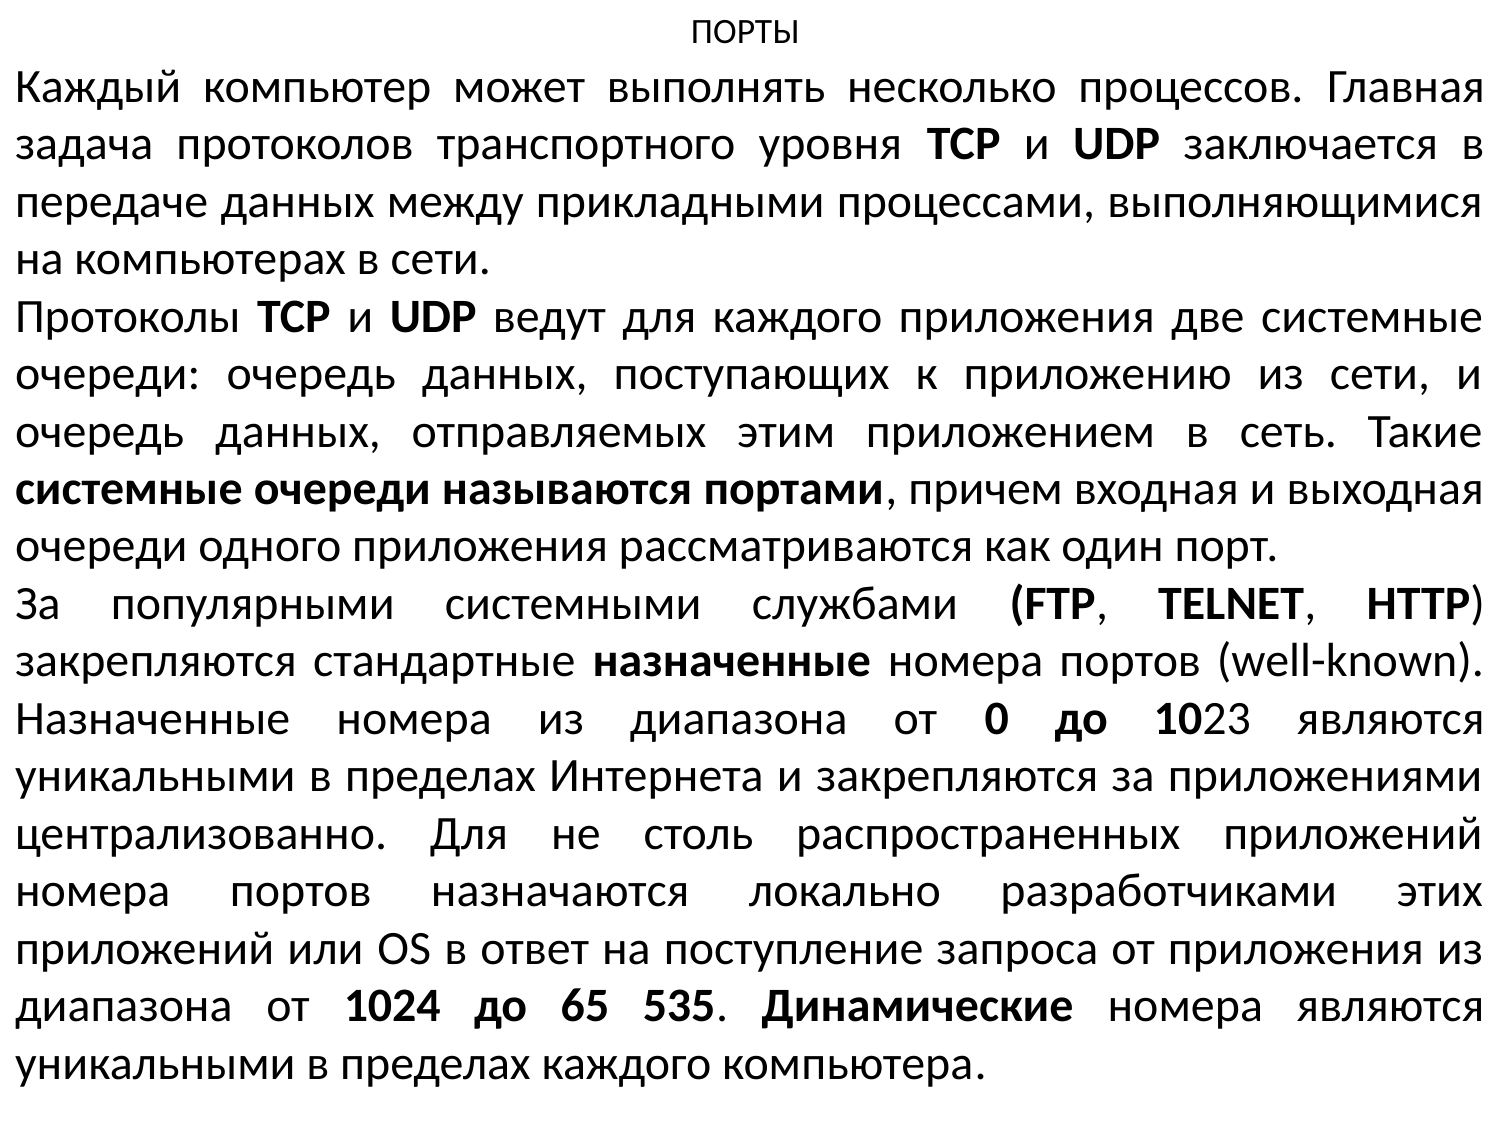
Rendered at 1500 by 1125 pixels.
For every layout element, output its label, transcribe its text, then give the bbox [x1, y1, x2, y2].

title ПОРТЫ [70, 0, 1421, 46]
list Каждый компьютер может выполнять несколько процессов. Главная задача протоколов транспортного уровня TCP и UDP заключается в передаче данных между прикладными процессами, выполняющимися на компьютерах в сети. Протоколы TCP и UDP ведут для каждого приложения две системные очереди: очередь данных, поступающих к приложению из сети, и очередь данных, отправляемых этим приложением в сеть. Такие системные очереди называются портами, причем входная и выходная очереди одного приложения рассматриваются как один порт. За популярными системными службами (FTP, TELNET, HTTP) закрепляются стандартные назначенные номера портов (well-known). Назначенные номера из диапазона от 0 до 1023 являются уникальными в пределах Интернета и закрепляются за приложениями централизованно. Для не столь распространенных приложений номера портов назначаются локально разработчиками этих приложений или OS в ответ на поступление запроса от приложения из диапазона от 1024 до 65 535. Динамические номера являются уникальными в пределах каждого компьютера. [0, 46, 1500, 1090]
